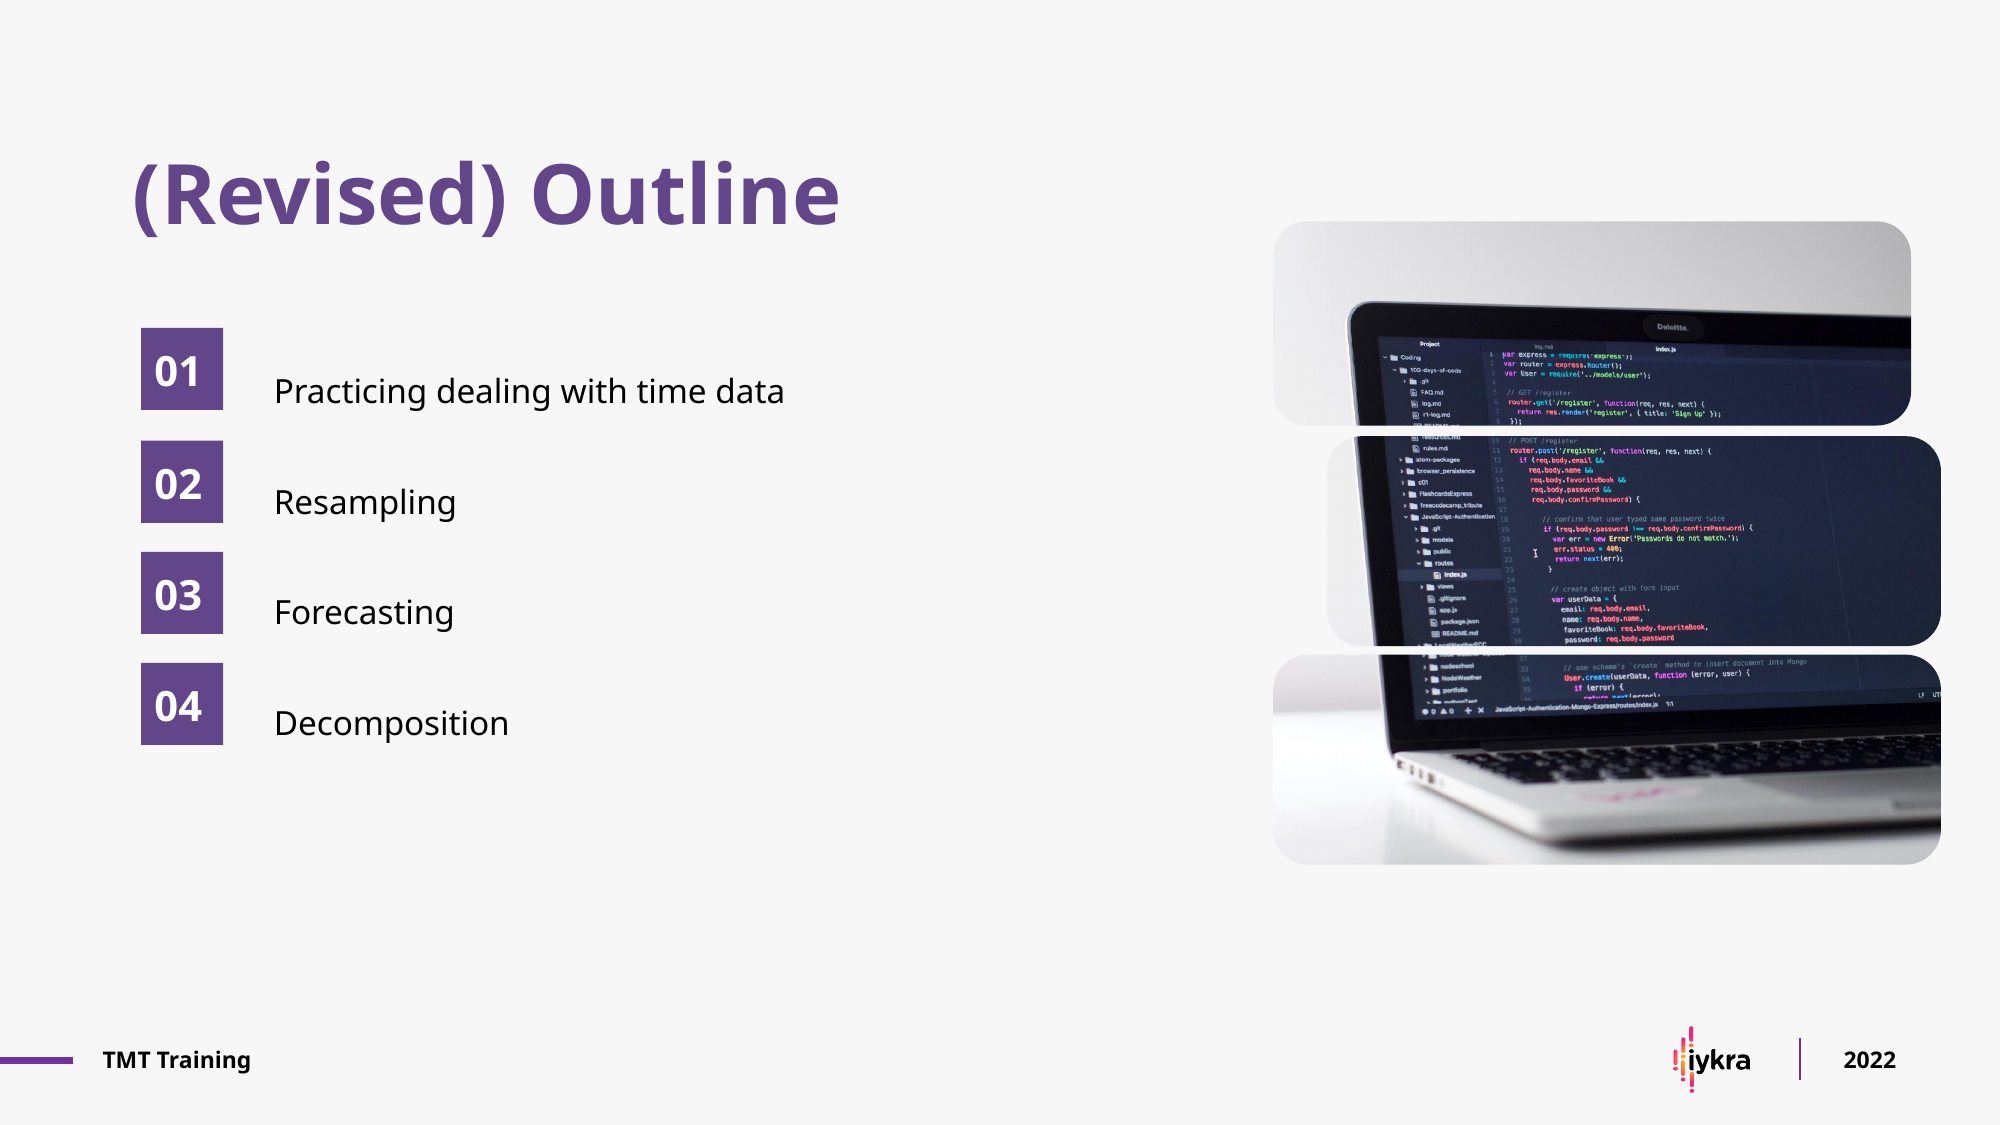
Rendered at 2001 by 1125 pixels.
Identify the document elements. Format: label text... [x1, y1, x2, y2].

text_box Practicing dealing with time data [273, 350, 1086, 411]
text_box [140, 662, 237, 746]
text_box Resampling [273, 461, 1267, 522]
text_box Forecasting [273, 571, 1267, 632]
text_box Decomposition [273, 682, 1196, 742]
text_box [1272, 221, 1942, 865]
picture [1673, 1026, 1750, 1093]
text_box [140, 327, 237, 411]
text_box 2022 [1828, 1032, 1979, 1088]
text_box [140, 551, 237, 635]
text_box TMT Training [87, 1032, 309, 1088]
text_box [140, 440, 237, 524]
text_box (Revised) Outline [117, 133, 1883, 249]
